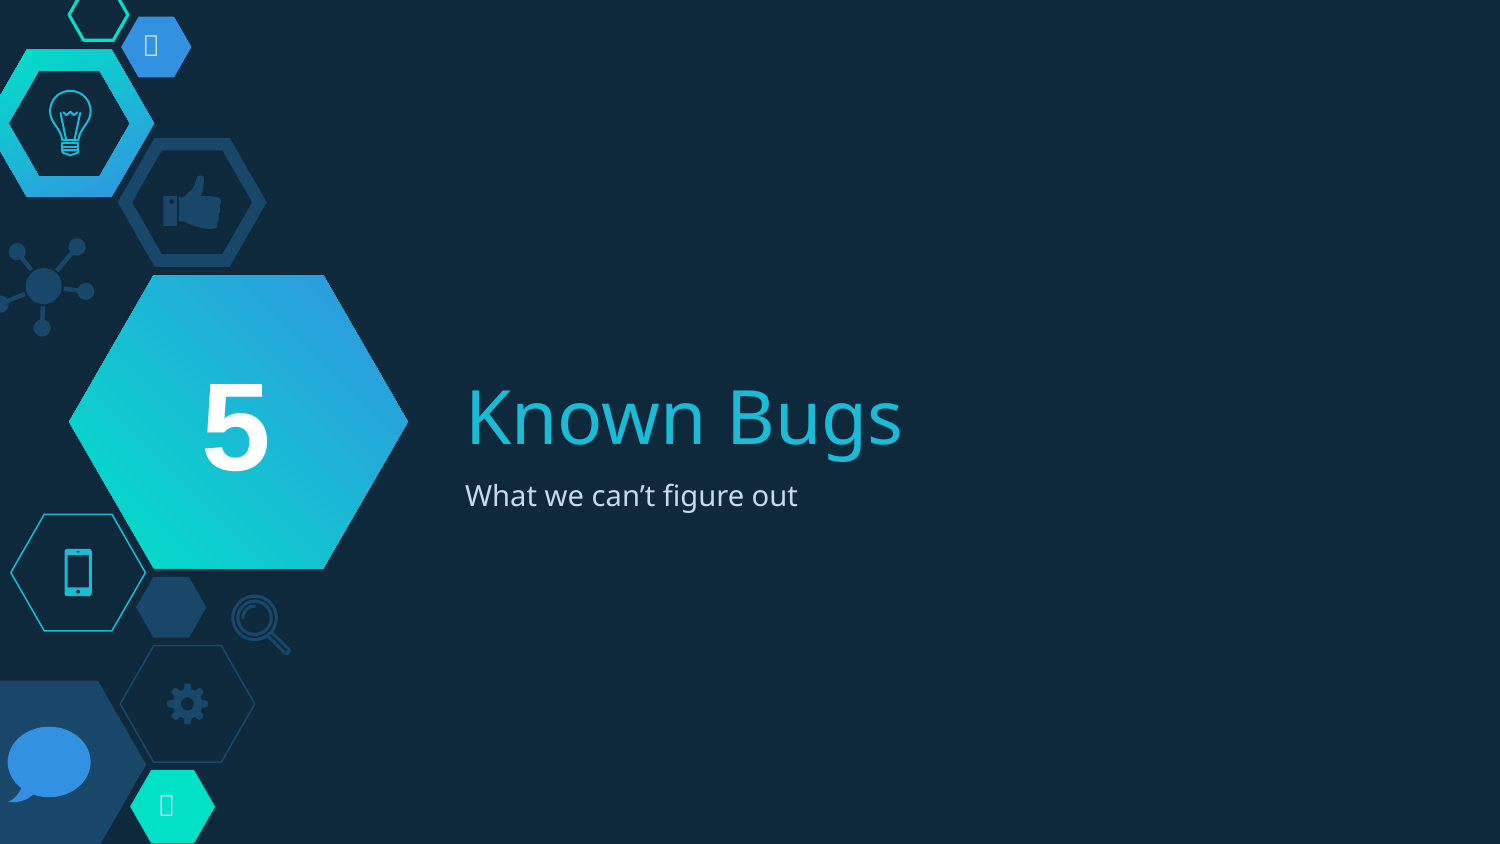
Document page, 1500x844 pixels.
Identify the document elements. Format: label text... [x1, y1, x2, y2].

text_box 5 [67, 274, 407, 566]
text_box 🐞 [127, 12, 276, 134]
subtitle What we can’t figure out [450, 462, 1385, 592]
title Known Bugs [450, 284, 1375, 462]
text_box 🐛 [97, 772, 256, 844]
